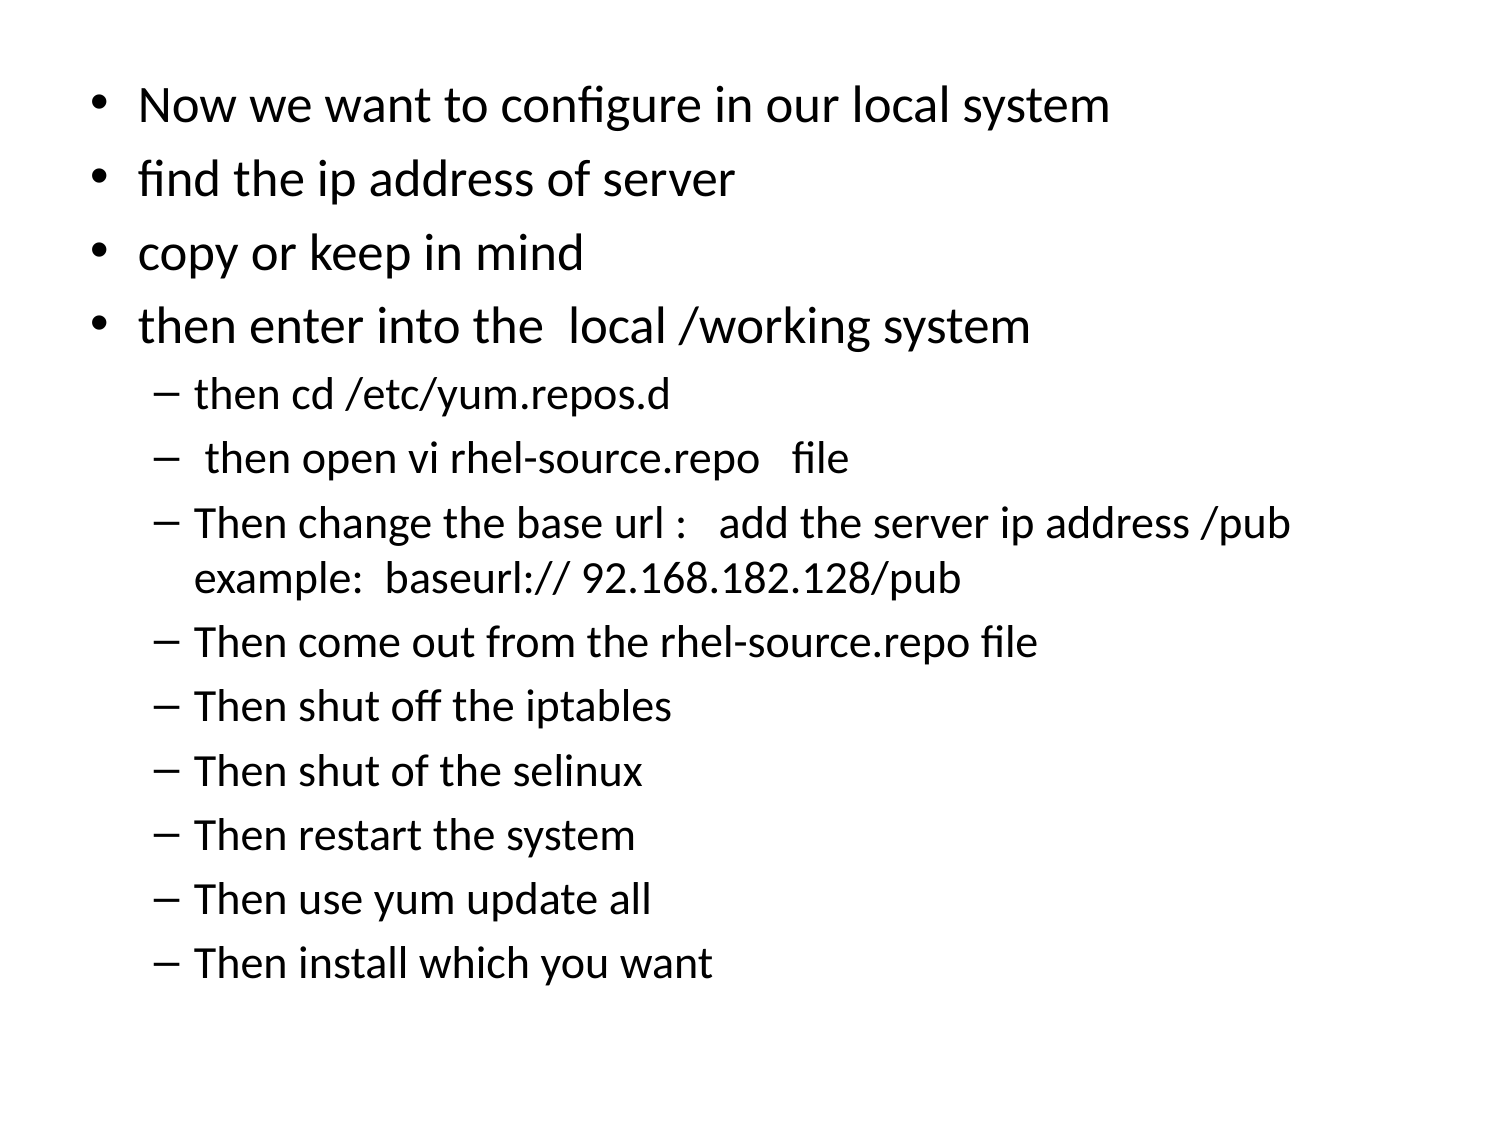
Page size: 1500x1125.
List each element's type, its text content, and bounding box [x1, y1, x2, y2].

list Now we want to configure in our local system find the ip address of server copy or keep in mind then enter into the local /working system then cd /etc/yum.repos.d then open vi rhel-source.repo file Then change the base url : add the server ip address /pub example: baseurl:// 92.168.182.128/pub Then come out from the rhel-source.repo file Then shut off the iptables Then shut of the selinux Then restart the system Then use yum update all Then install which you want [75, 62, 1425, 1005]
